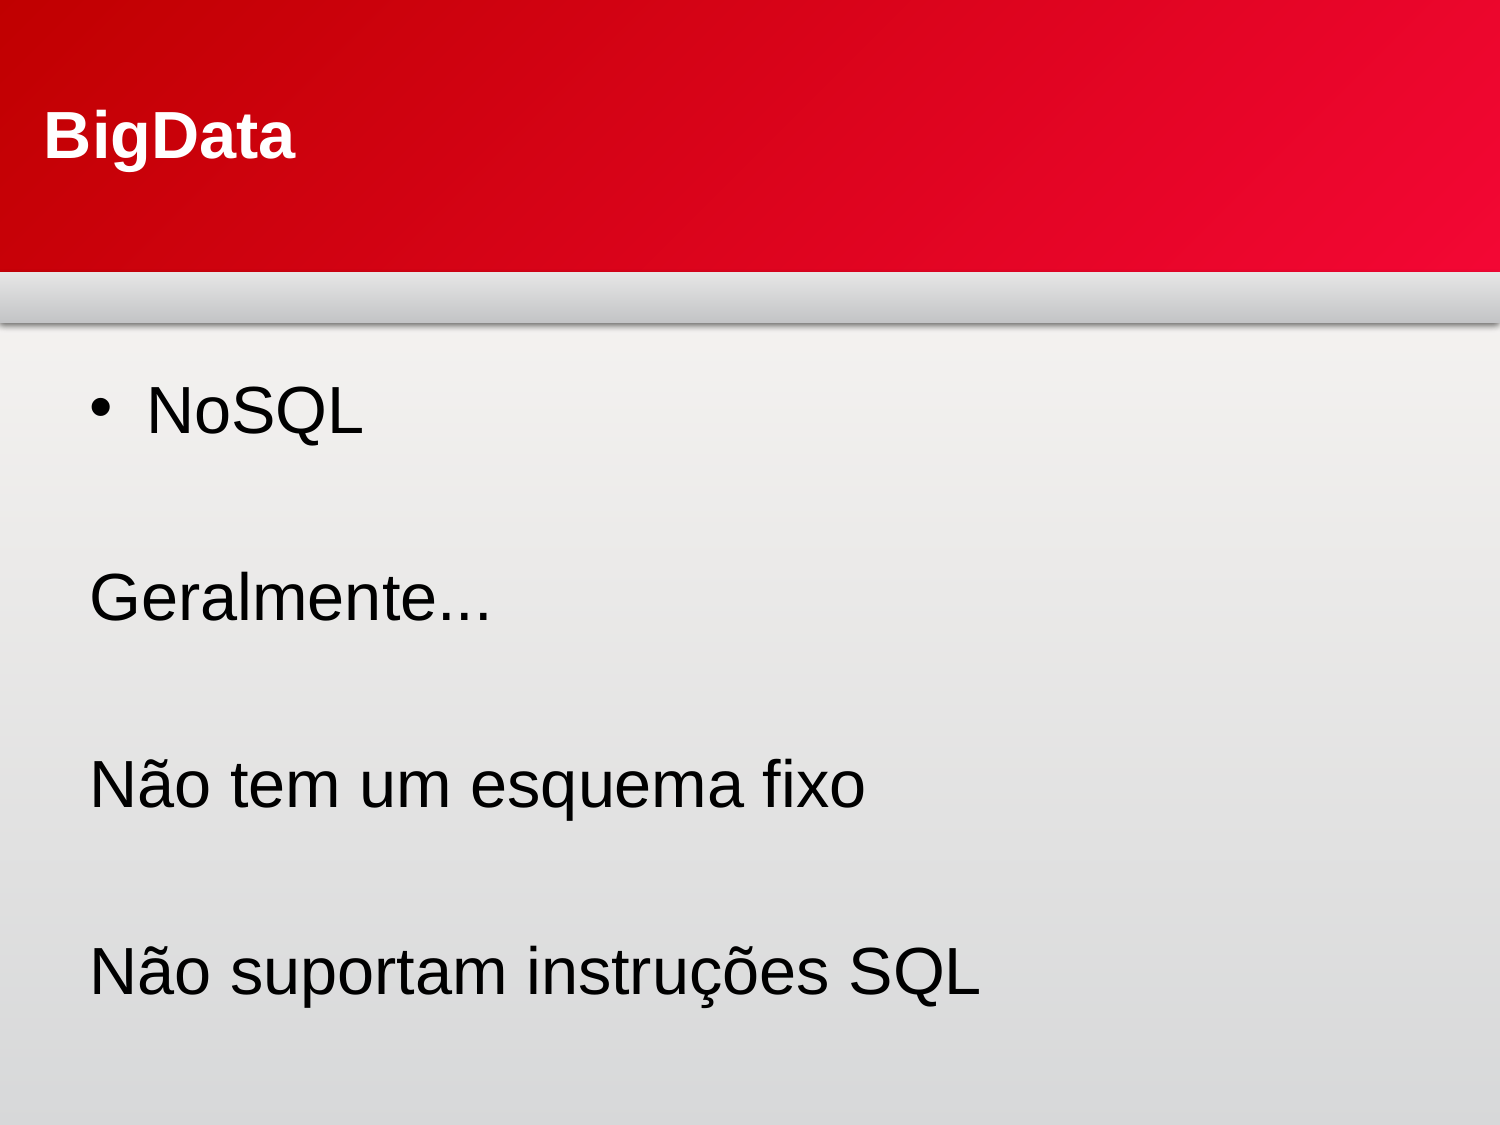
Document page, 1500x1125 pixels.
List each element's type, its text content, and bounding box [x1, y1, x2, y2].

list NoSQL Geralmente... Não tem um esquema fixo Não suportam instruções SQL [75, 359, 1434, 1093]
title BigData [29, 84, 1447, 237]
